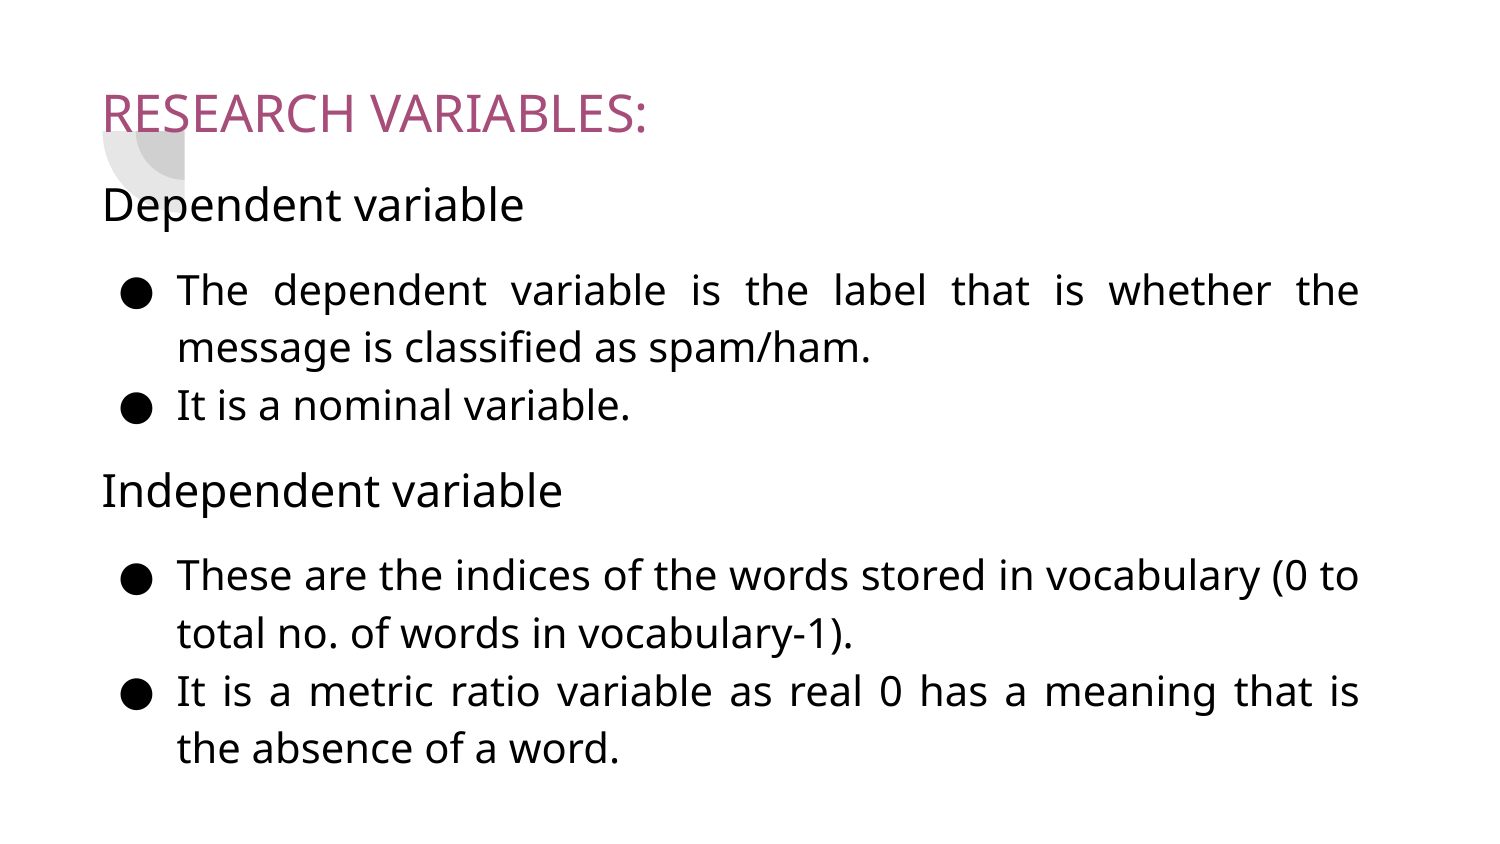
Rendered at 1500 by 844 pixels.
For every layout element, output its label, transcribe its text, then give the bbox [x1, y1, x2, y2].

list RESEARCH VARIABLES: Dependent variable The dependent variable is the label that is whether the message is classified as spam/ham. It is a nominal variable. Independent variable These are the indices of the words stored in vocabulary (0 to total no. of words in vocabulary-1). It is a metric ratio variable as real 0 has a meaning that is the absence of a word. [86, 56, 1376, 623]
